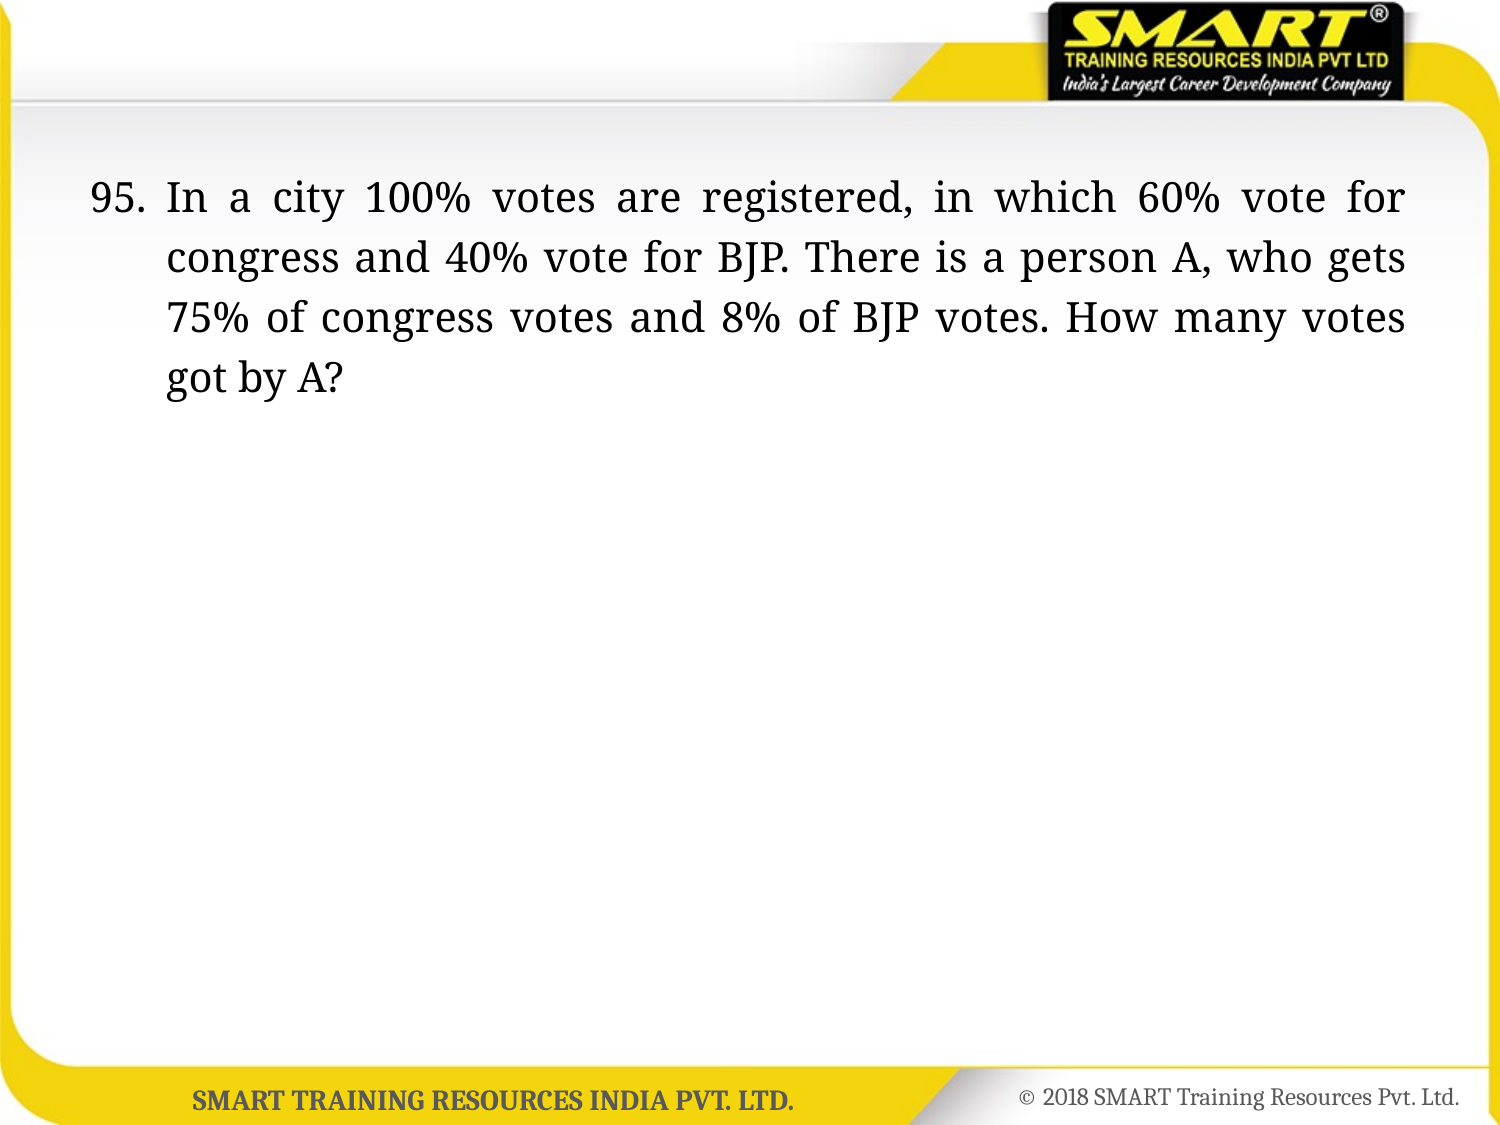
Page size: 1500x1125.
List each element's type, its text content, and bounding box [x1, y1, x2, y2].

picture [0, 0, 1500, 1125]
text_box 95. In a city 100% votes are registered, in which 60% vote for congress and 40% vote for BJP. There is a person A, who gets 75% of congress votes and 8% of BJP votes. How many votes got by A? [74, 153, 1422, 409]
